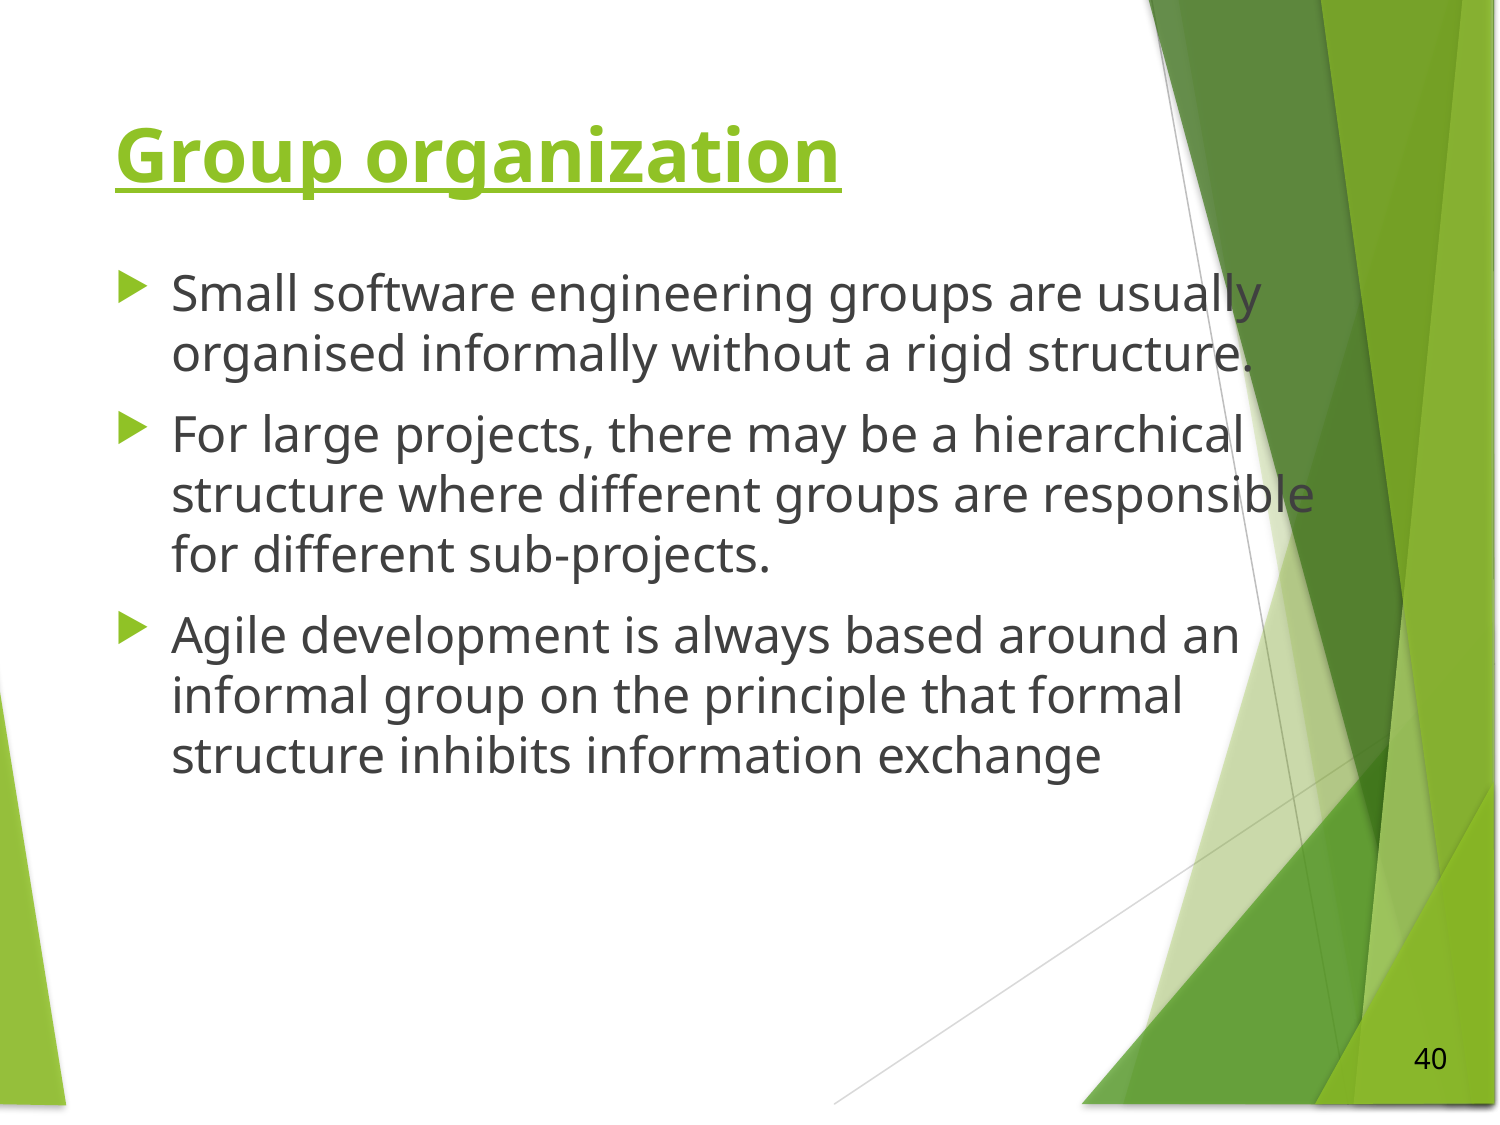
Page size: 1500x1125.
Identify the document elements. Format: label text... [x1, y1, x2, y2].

title Group organization [99, 99, 1361, 254]
list Small software engineering groups are usually organised informally without a rigid structure. For large projects, there may be a hierarchical structure where different groups are responsible for different sub-projects. Agile development is always based around an informal group on the principle that formal structure inhibits information exchange [99, 254, 1400, 991]
slide_number 40 [1378, 1030, 1463, 1091]
